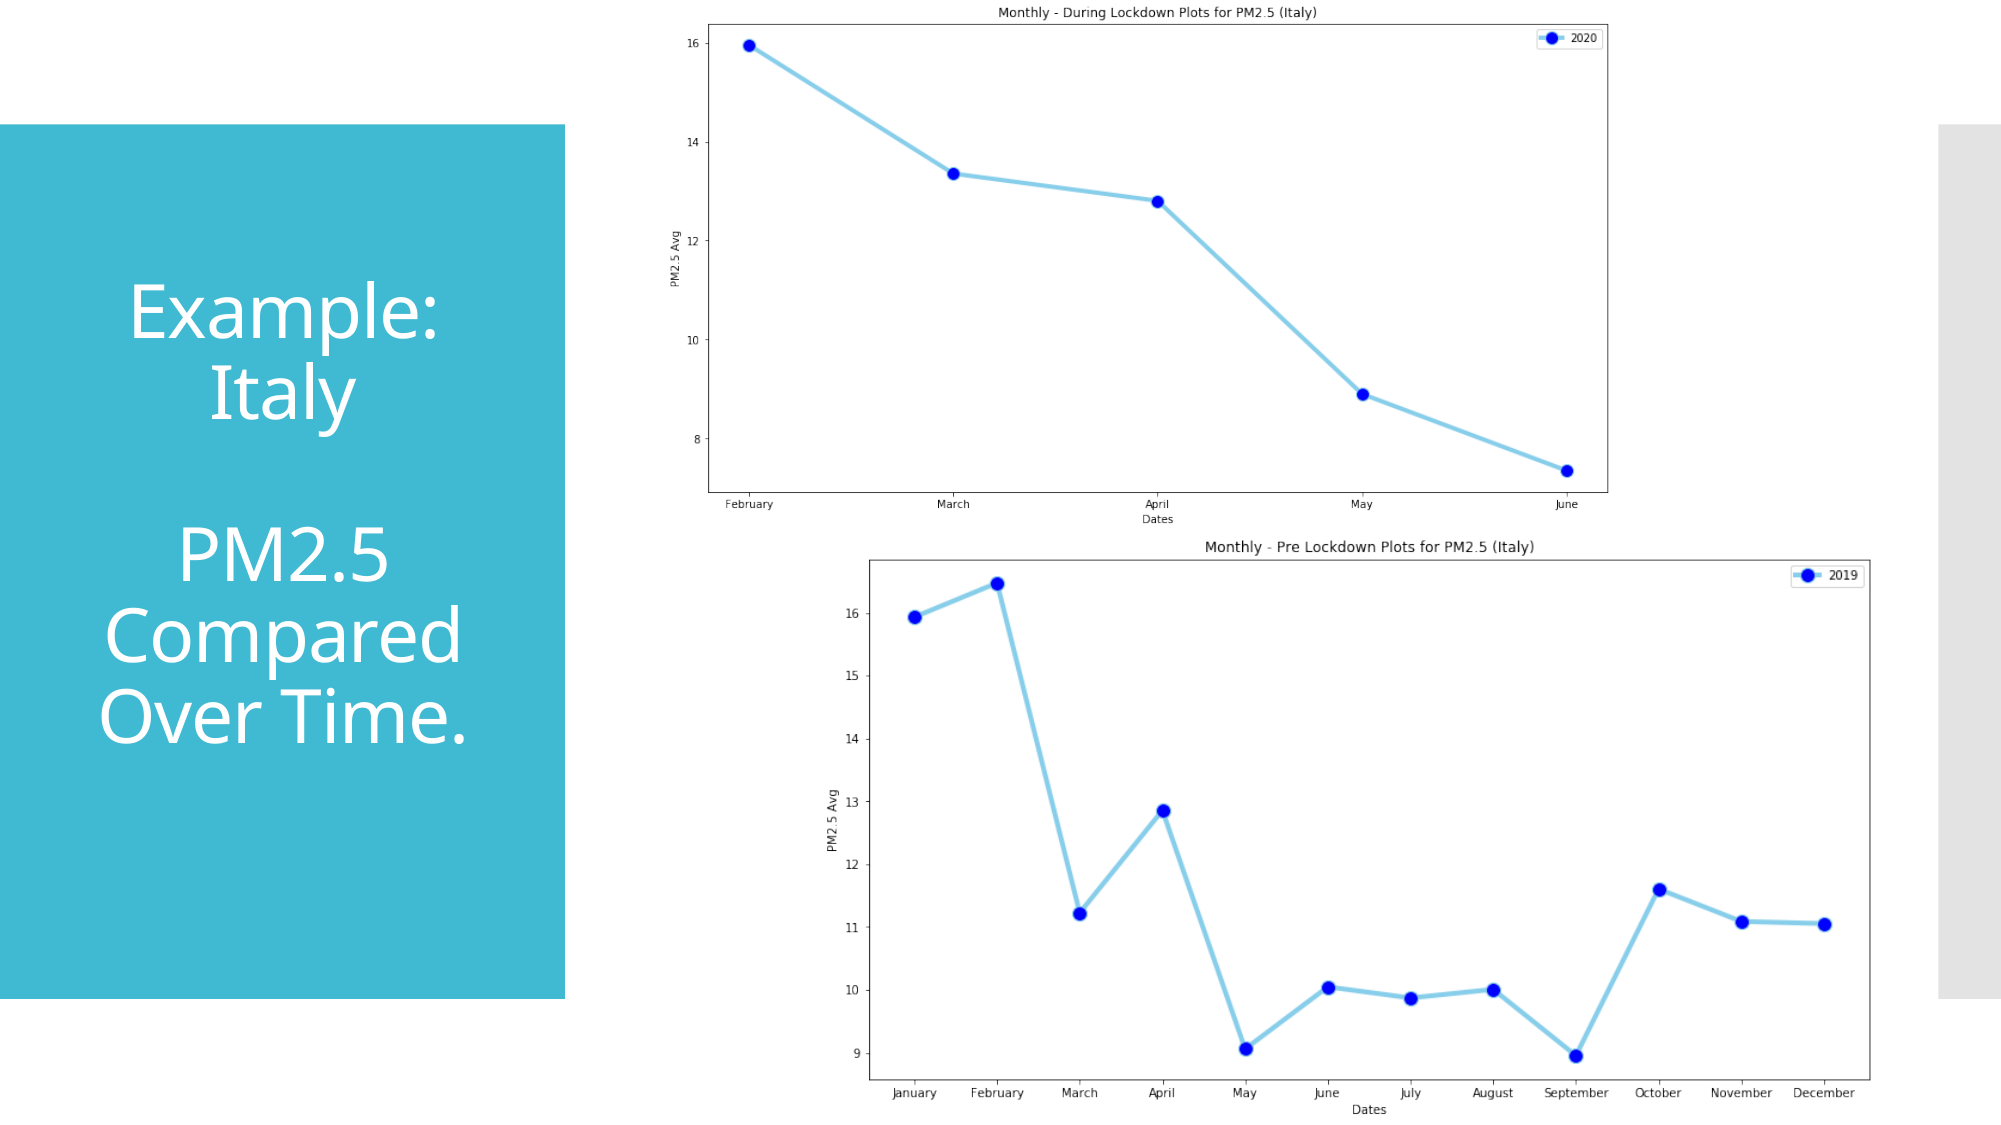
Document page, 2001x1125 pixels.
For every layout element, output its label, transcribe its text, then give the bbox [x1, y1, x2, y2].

picture [820, 532, 1878, 1125]
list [663, 0, 1615, 533]
title Example: Italy PM2.5 Compared Over Time. [41, 184, 525, 940]
